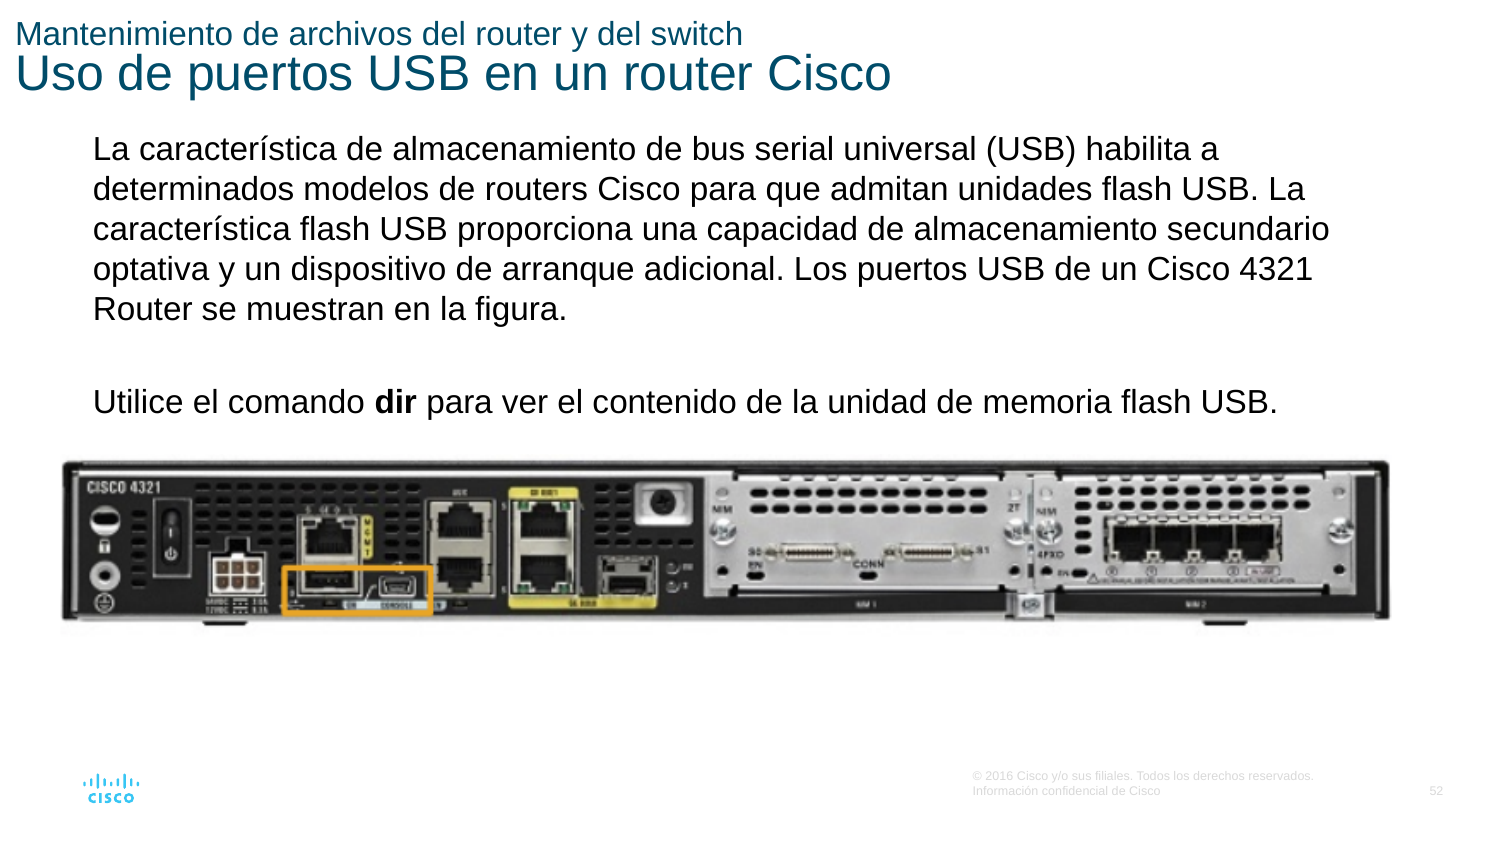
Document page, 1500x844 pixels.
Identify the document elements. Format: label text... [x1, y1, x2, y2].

title Mantenimiento de archivos del router y del switch Uso de puertos USB en un router Cisco [0, 0, 1369, 121]
list La característica de almacenamiento de bus serial universal (USB) habilita a determinados modelos de routers Cisco para que admitan unidades flash USB. La característica flash USB proporciona una capacidad de almacenamiento secundario optativa y un dispositivo de arranque adicional. Los puertos USB de un Cisco 4321 Router se muestran en la figura. Utilice el comando dir para ver el contenido de la unidad de memoria flash USB. [77, 120, 1437, 389]
picture [59, 454, 1402, 644]
